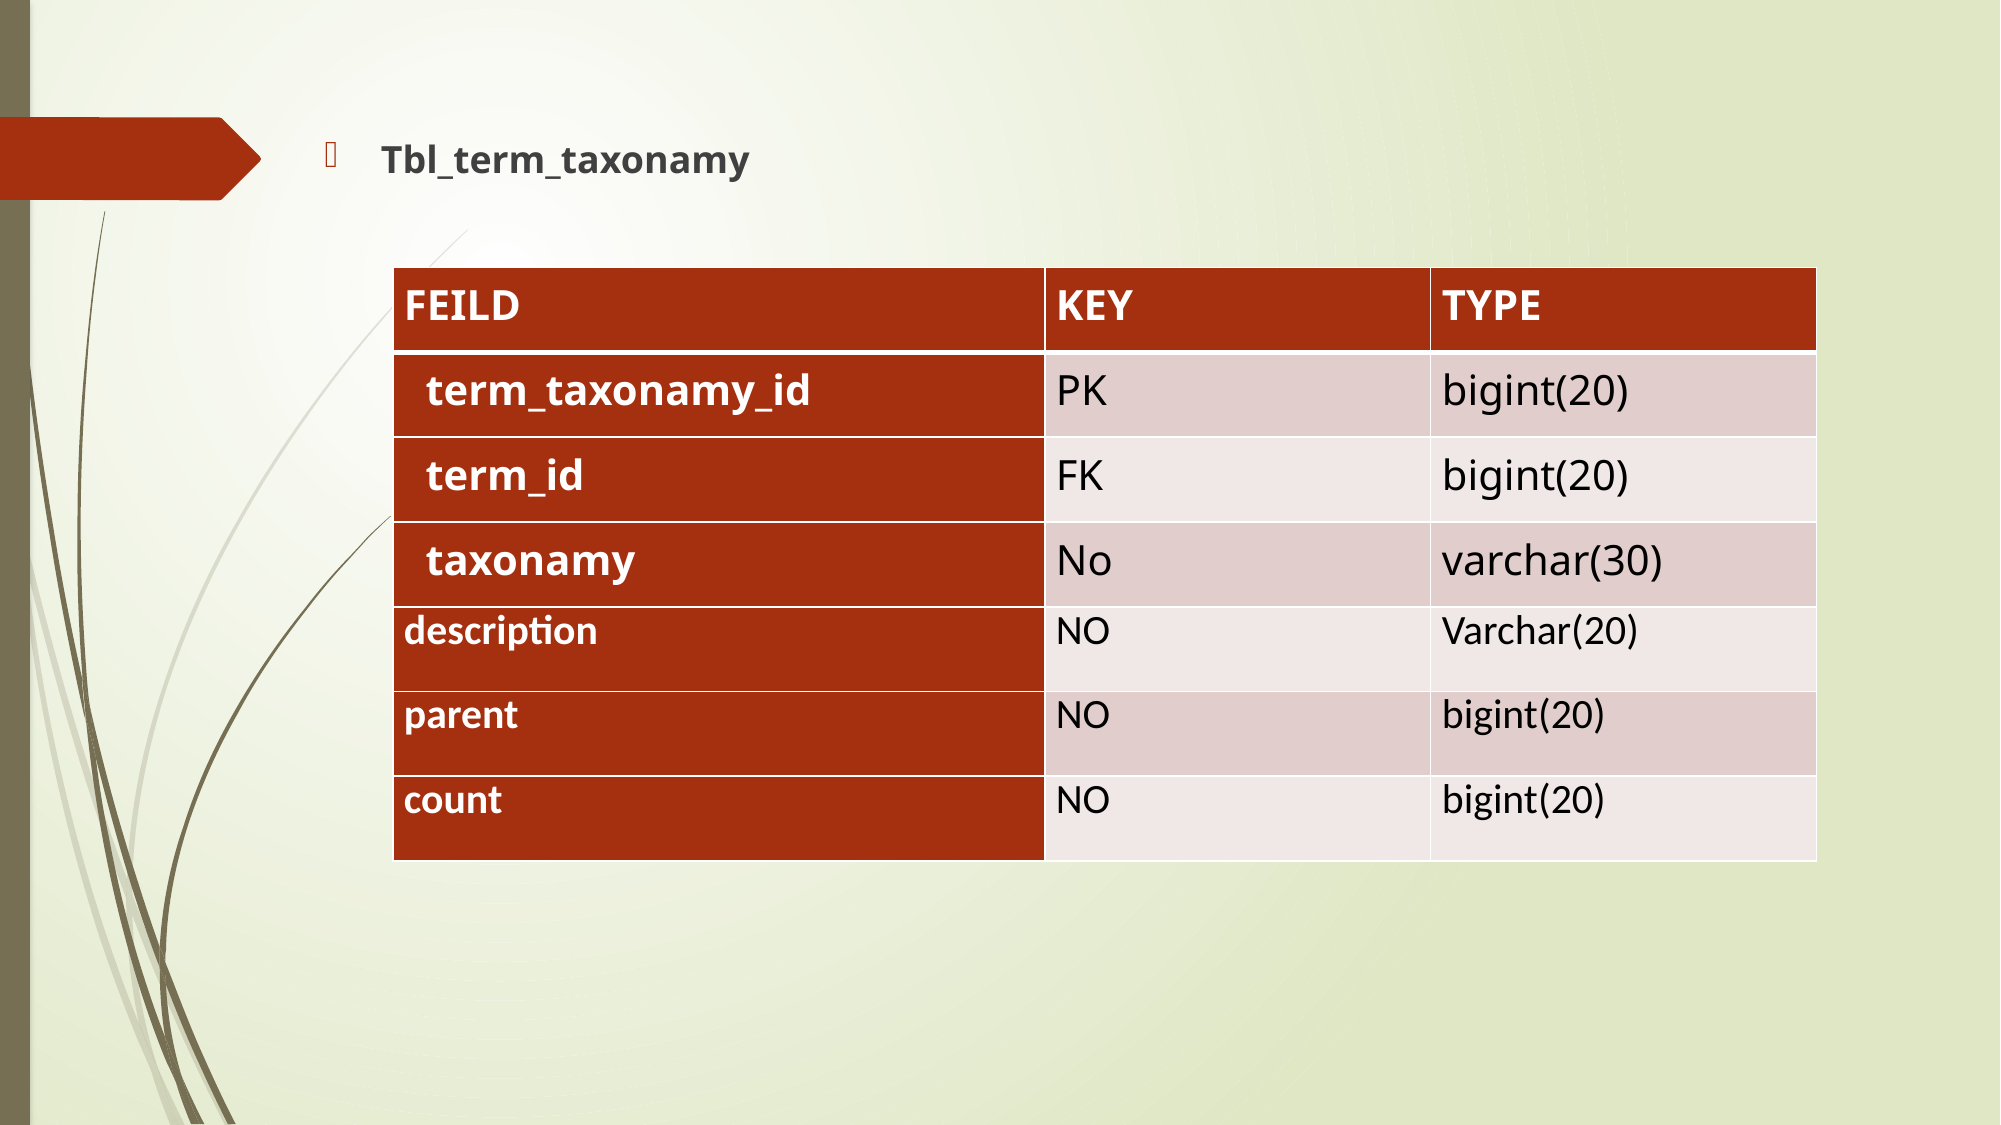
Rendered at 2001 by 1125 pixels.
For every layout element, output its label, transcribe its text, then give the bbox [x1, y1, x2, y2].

table_cell Varchar(20) [1431, 608, 1816, 691]
table_cell bigint(20) [1431, 692, 1816, 775]
table_header TYPE [1431, 268, 1816, 350]
table_cell bigint(20) [1431, 438, 1816, 521]
table_cell NO [1046, 608, 1430, 691]
table_header KEY [1046, 268, 1430, 350]
table_cell term_id [394, 438, 1044, 521]
table_cell taxonamy [394, 523, 1044, 606]
table_cell bigint(20) [1431, 355, 1816, 436]
table_cell bigint(20) [1431, 777, 1816, 860]
table_cell varchar(30) [1431, 523, 1816, 606]
table_cell NO [1046, 692, 1430, 775]
table_cell count [394, 777, 1044, 860]
table_cell term_taxonamy_id [394, 355, 1044, 436]
table_cell PK [1046, 355, 1430, 436]
table_cell NO [1046, 777, 1430, 860]
table_cell No [1046, 523, 1430, 606]
table_cell description [394, 608, 1044, 691]
table_cell FK [1046, 438, 1430, 521]
list Tbl_term_taxonamy [309, 128, 1888, 970]
table_cell parent [394, 692, 1044, 775]
table_header FEILD [394, 268, 1044, 350]
